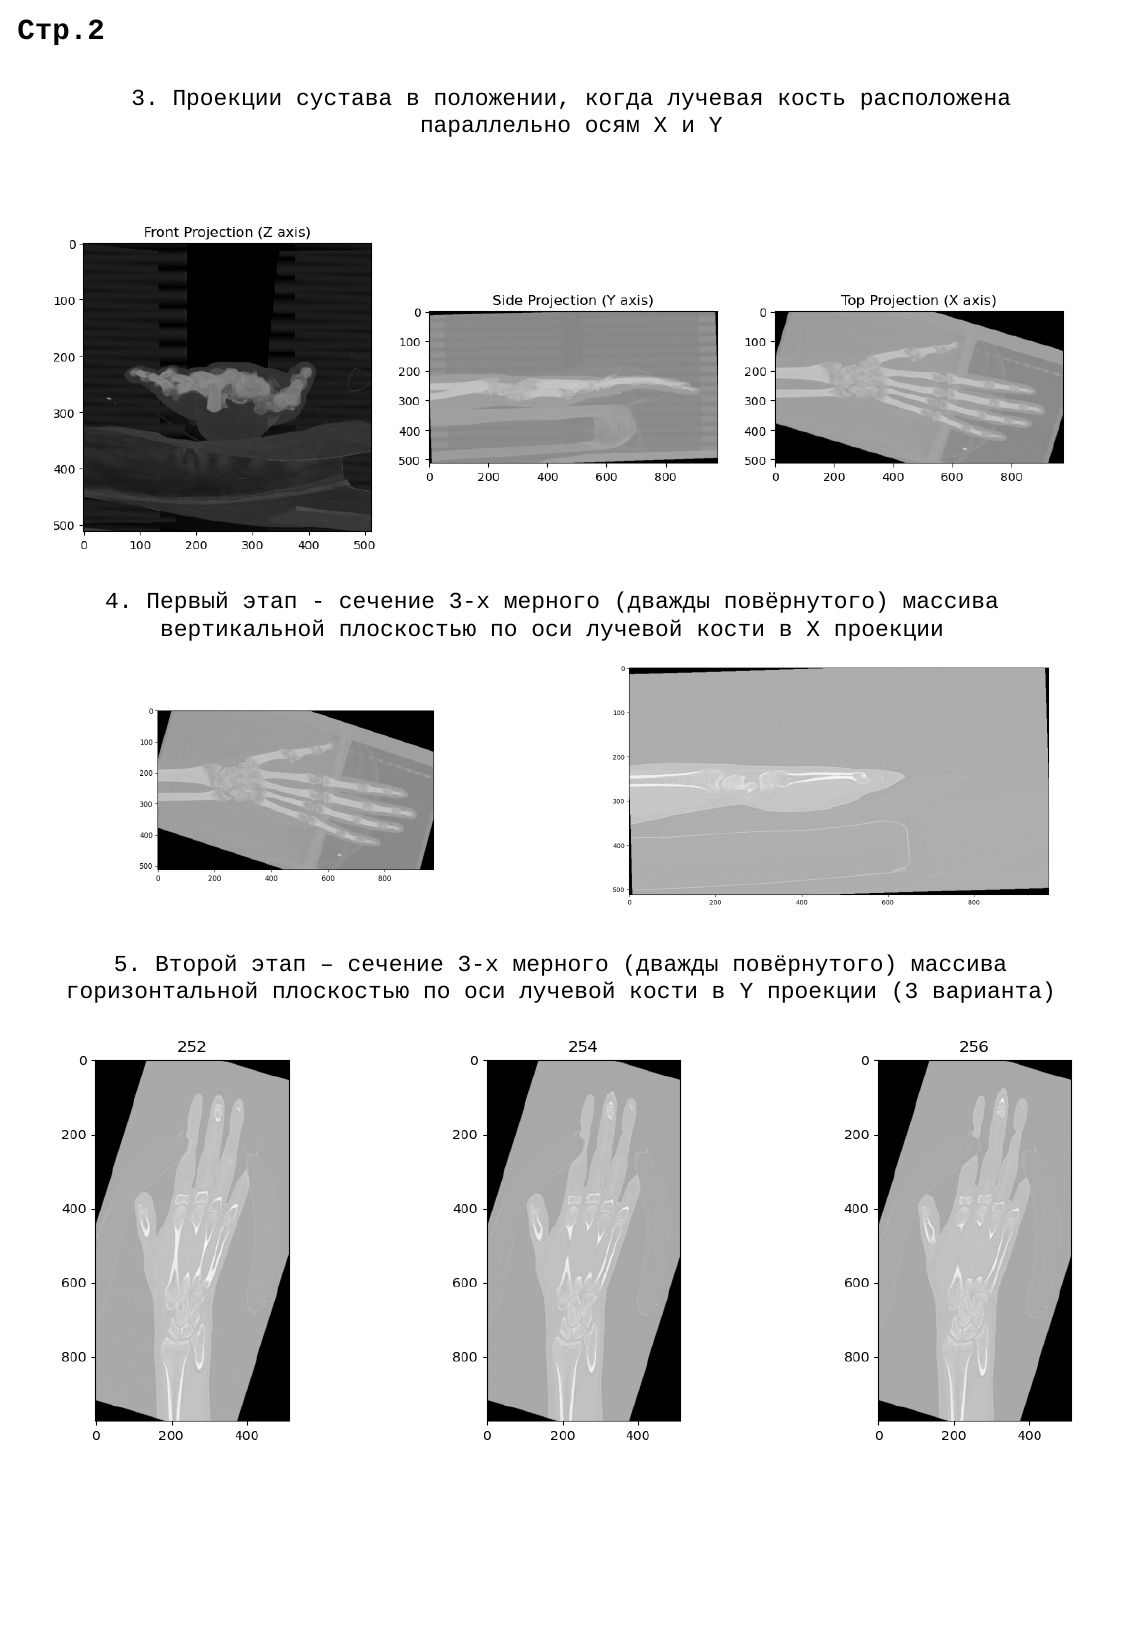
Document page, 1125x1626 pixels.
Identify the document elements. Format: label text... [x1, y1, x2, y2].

text_box Стр.2 [2, 2, 128, 53]
text_box 3. Проекции сустава в положении, когда лучевая кость расположена параллельно осям X и Y [62, 75, 1080, 145]
text_box 4. Первый этап - сечение 3-х мерного (дважды повёрнутого) массива вертикальной плоскостью по оси лучевой кости в Х проекции [82, 578, 1022, 648]
picture [43, 218, 1070, 560]
picture [133, 702, 438, 888]
text_box 5. Второй этап – сечение 3-х мерного (дважды повёрнутого) массива горизонтальной плоскостью по оси лучевой кости в Y проекции (3 варианта) [35, 940, 1086, 1011]
picture [51, 1030, 1081, 1452]
picture [608, 661, 1053, 910]
